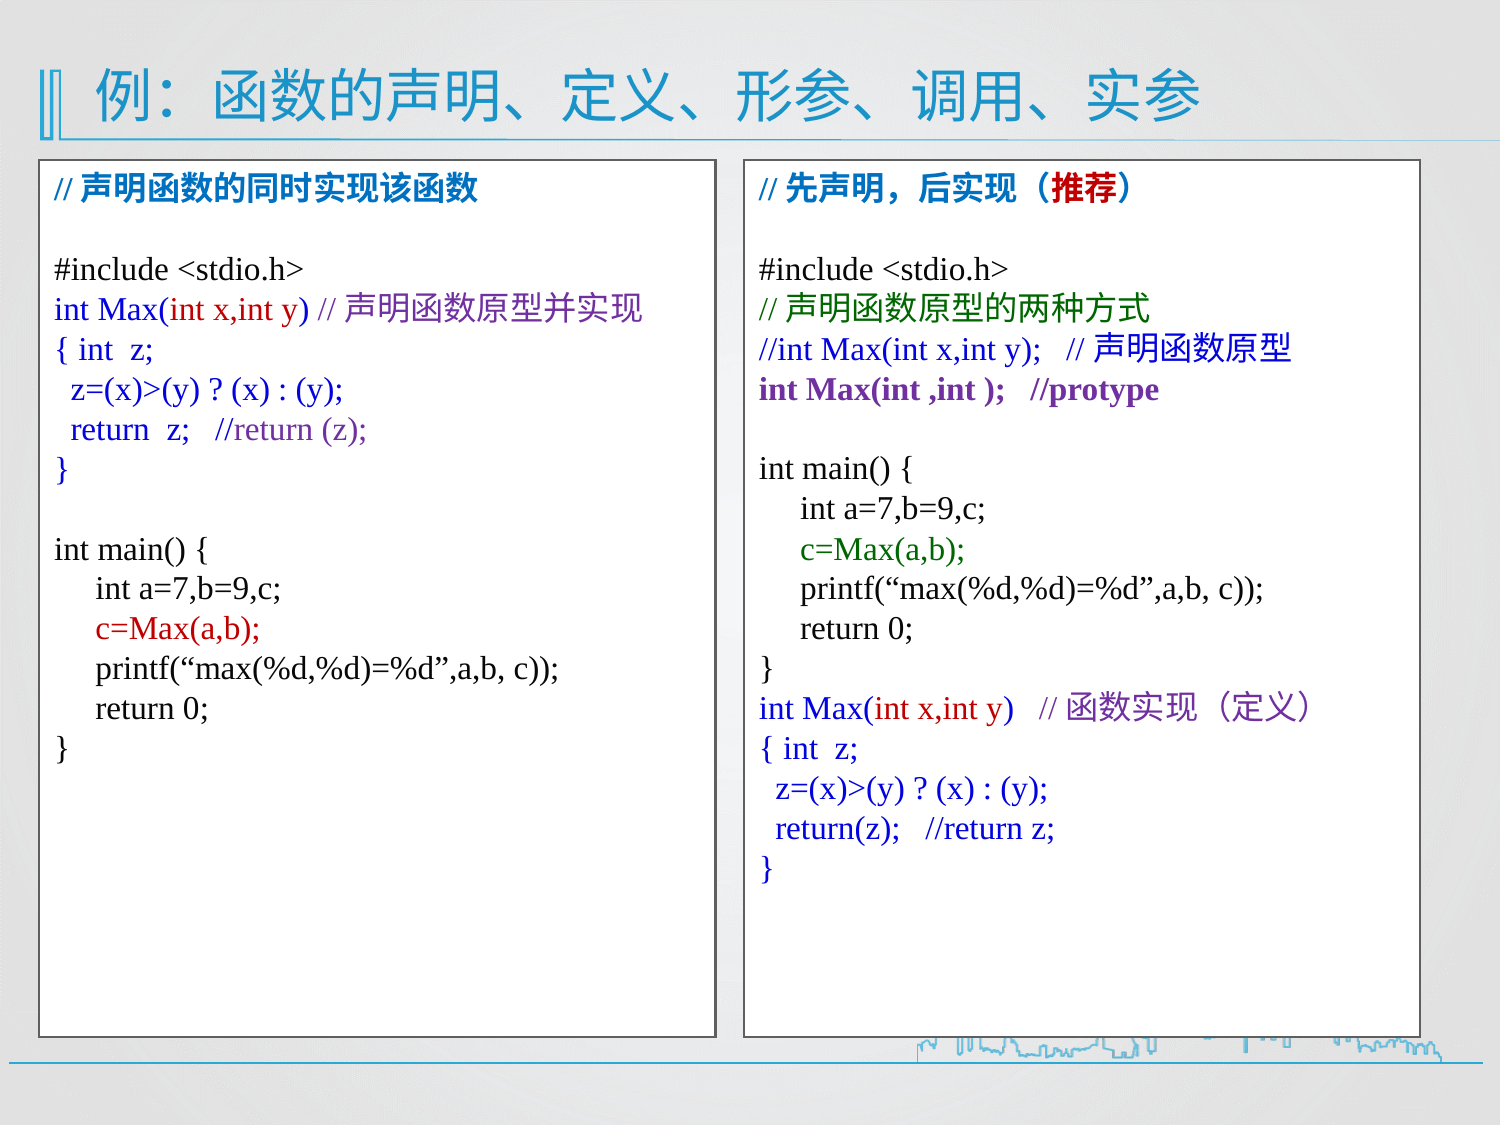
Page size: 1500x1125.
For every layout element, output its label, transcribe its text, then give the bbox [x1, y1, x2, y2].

text_box //先声明，后实现（推荐） #include <stdio.h> //声明函数原型的两种方式 //int Max(int x,int y); //声明函数原型 int Max(int ,int ); //protype int main() { int a=7,b=9,c; c=Max(a,b); printf(“max(%d,%d)=%d”,a,b, c)); return 0; } int Max(int x,int y) //函数实现（定义） { int z; z=(x)>(y) ? (x) : (y); return(z); //return z; } [743, 159, 1421, 1038]
list //声明函数的同时实现该函数 #include <stdio.h> int Max(int x,int y) //声明函数原型并实现 { int z; z=(x)>(y) ? (x) : (y); return z; //return (z); } int main() { int a=7,b=9,c; c=Max(a,b); printf(“max(%d,%d)=%d”,a,b, c)); return 0; } [38, 159, 717, 1038]
title 例：函数的声明、定义、形参、调用、实参 [79, 41, 1407, 138]
picture [0, 0, 1500, 1125]
